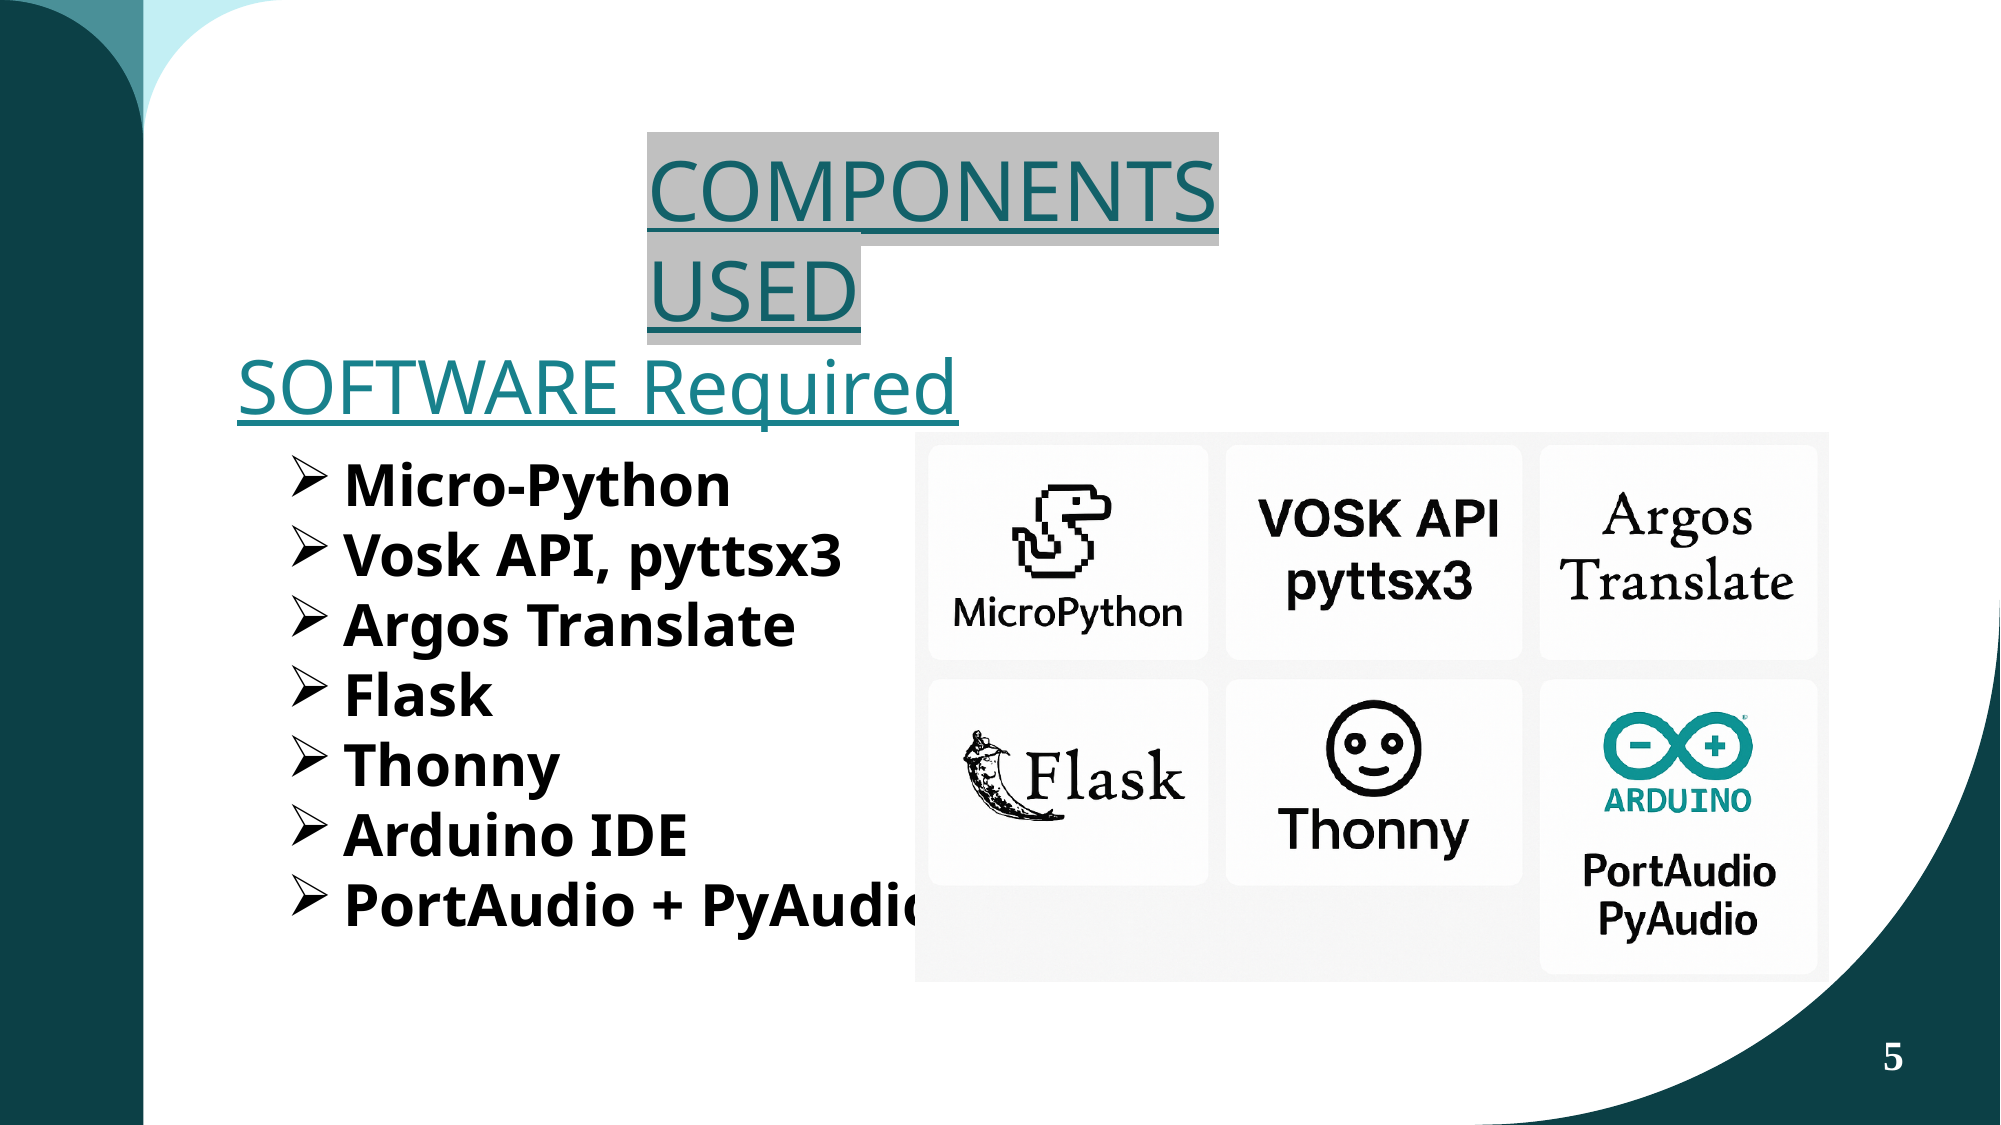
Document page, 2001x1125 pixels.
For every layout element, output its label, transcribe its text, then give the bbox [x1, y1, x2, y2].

picture [915, 432, 1829, 982]
text_box Micro-Python Vosk API, pyttsx3 Argos Translate Flask Thonny Arduino IDE PortAudio + PyAudio [271, 440, 915, 946]
text_box SOFTWARE Required [222, 332, 1046, 437]
text_box COMPONENTS USED [632, 130, 1432, 346]
slide_number 5 [1787, 981, 2000, 1125]
